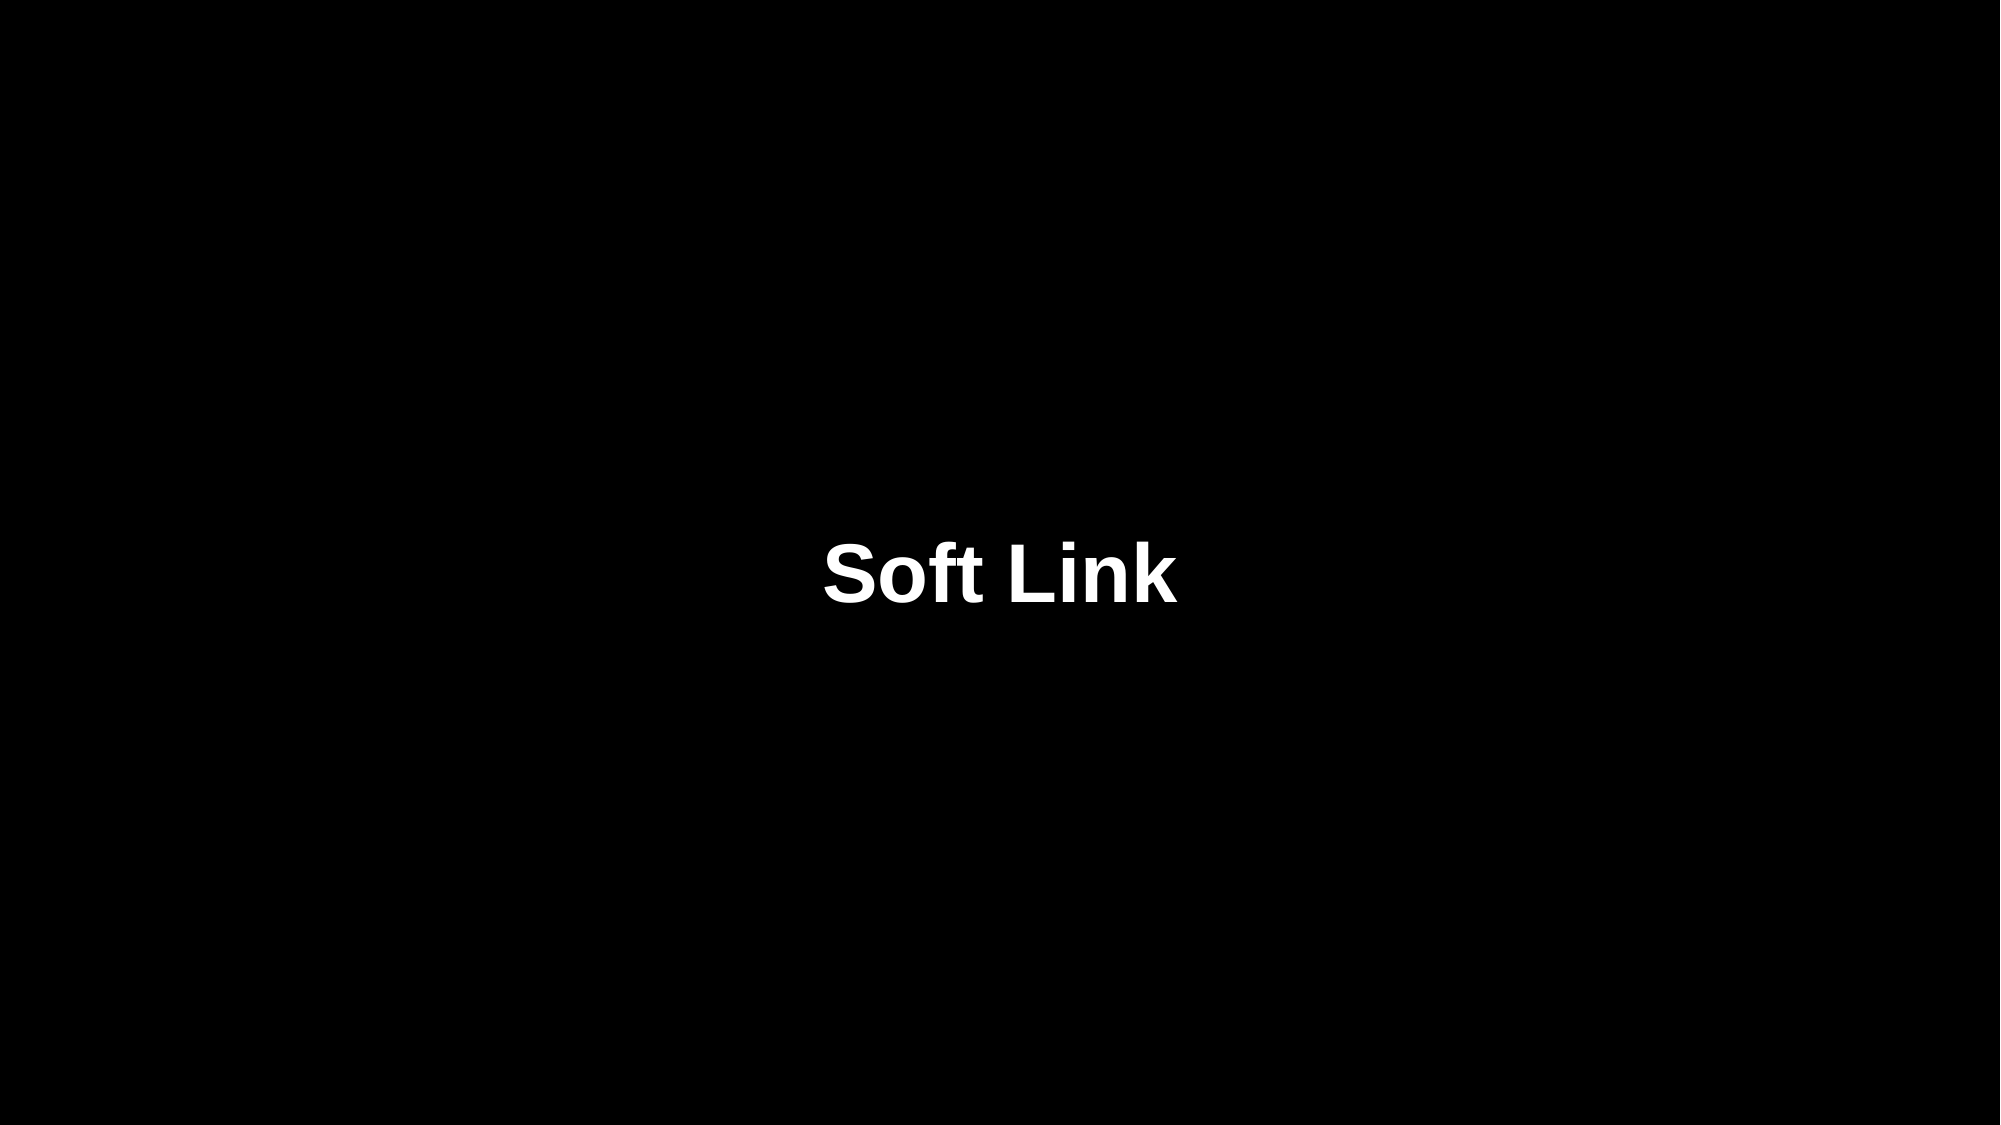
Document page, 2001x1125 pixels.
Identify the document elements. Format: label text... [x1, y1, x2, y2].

text_box Soft Link [0, 511, 2000, 627]
